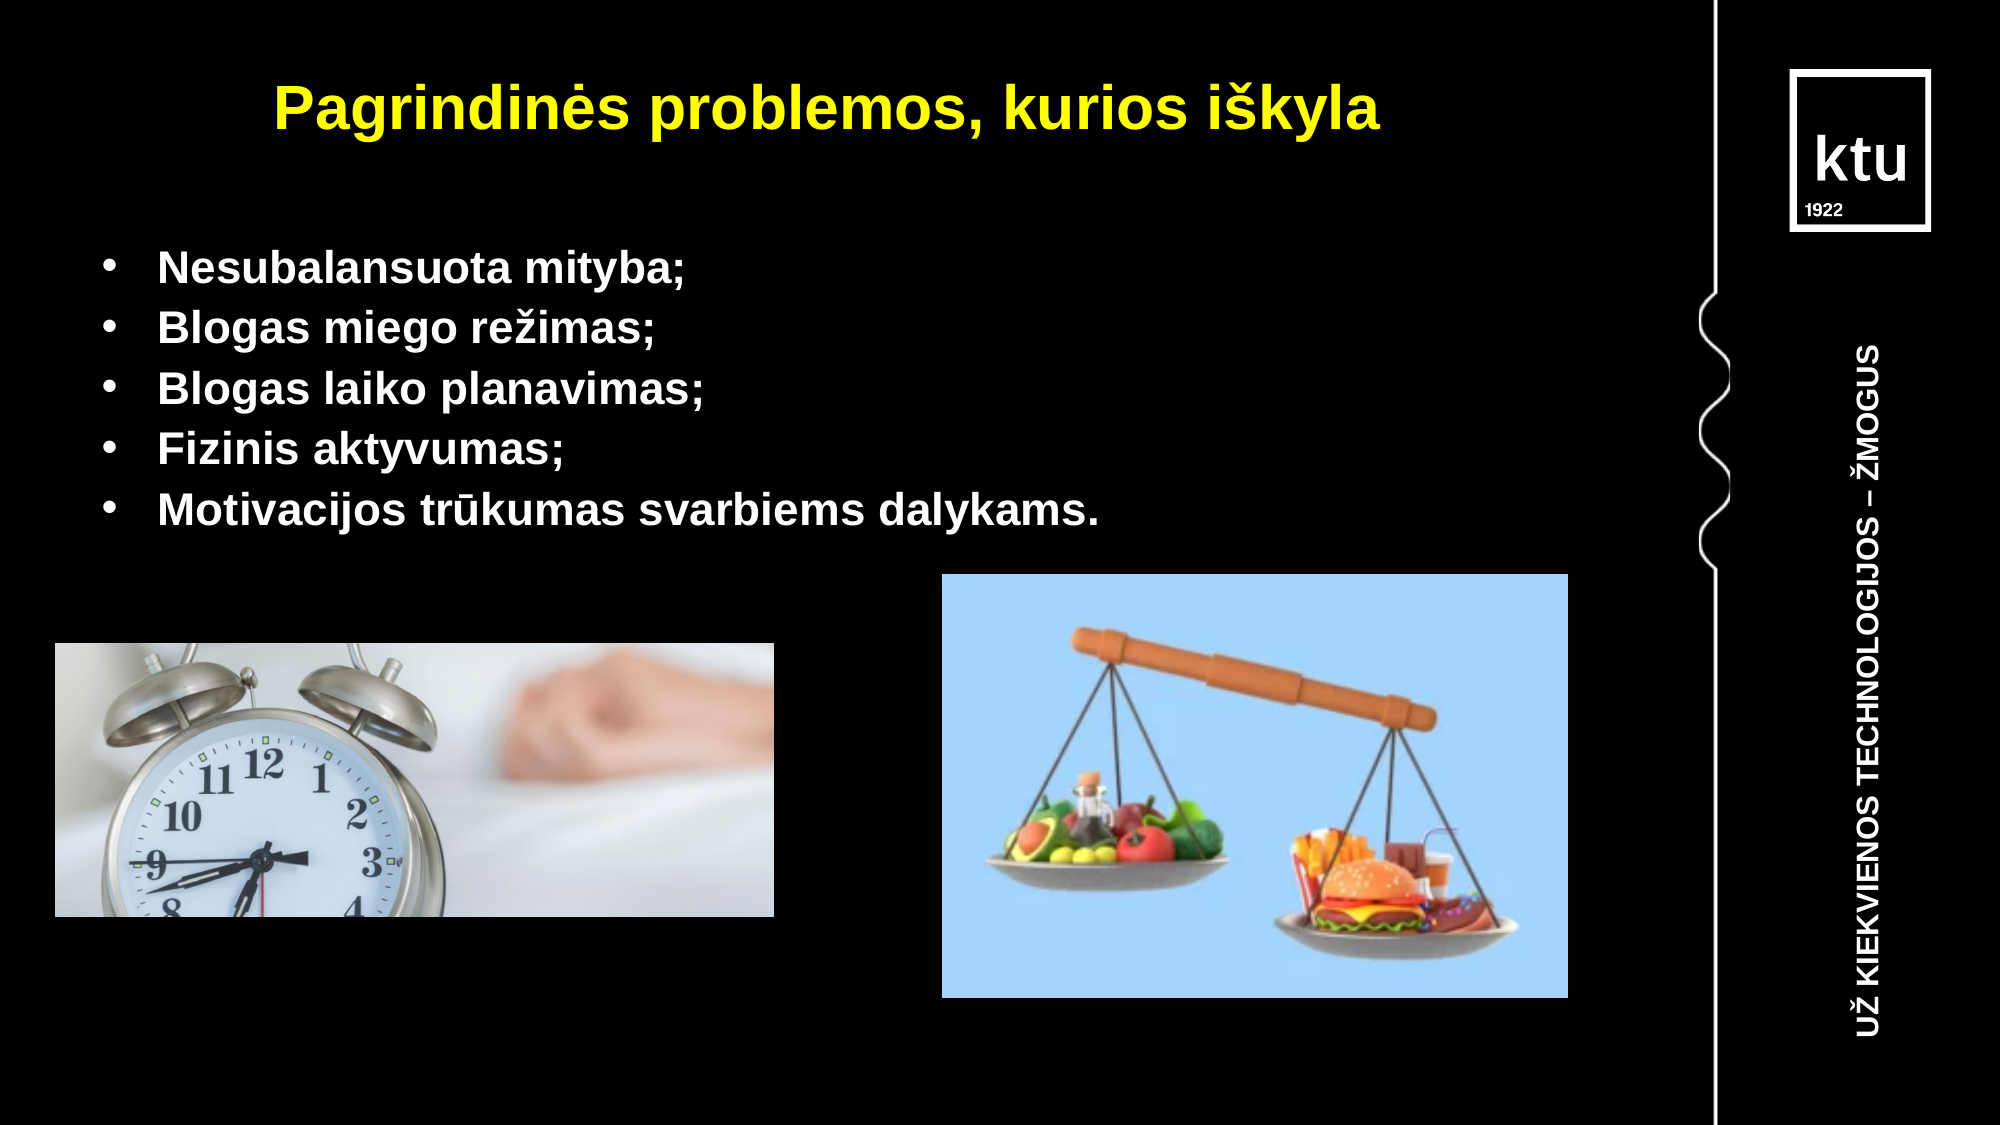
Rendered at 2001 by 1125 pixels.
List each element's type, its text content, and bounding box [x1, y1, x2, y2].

text_box UŽ KIEKVIENOS TECHNOLOGIJOS – ŽMOGUS [1807, 235, 1913, 1053]
picture [942, 574, 1568, 998]
text_box Nesubalansuota mityba; Blogas miego režimas; Blogas laiko planavimas; Fizinis aktyvumas; Motivacijos trūkumas svarbiems dalykams. [86, 258, 1698, 724]
picture [55, 643, 774, 917]
picture [1698, 0, 1731, 1125]
text_box Pagrindinės problemos, kurios iškyla [86, 44, 1568, 151]
picture [1789, 69, 1932, 232]
